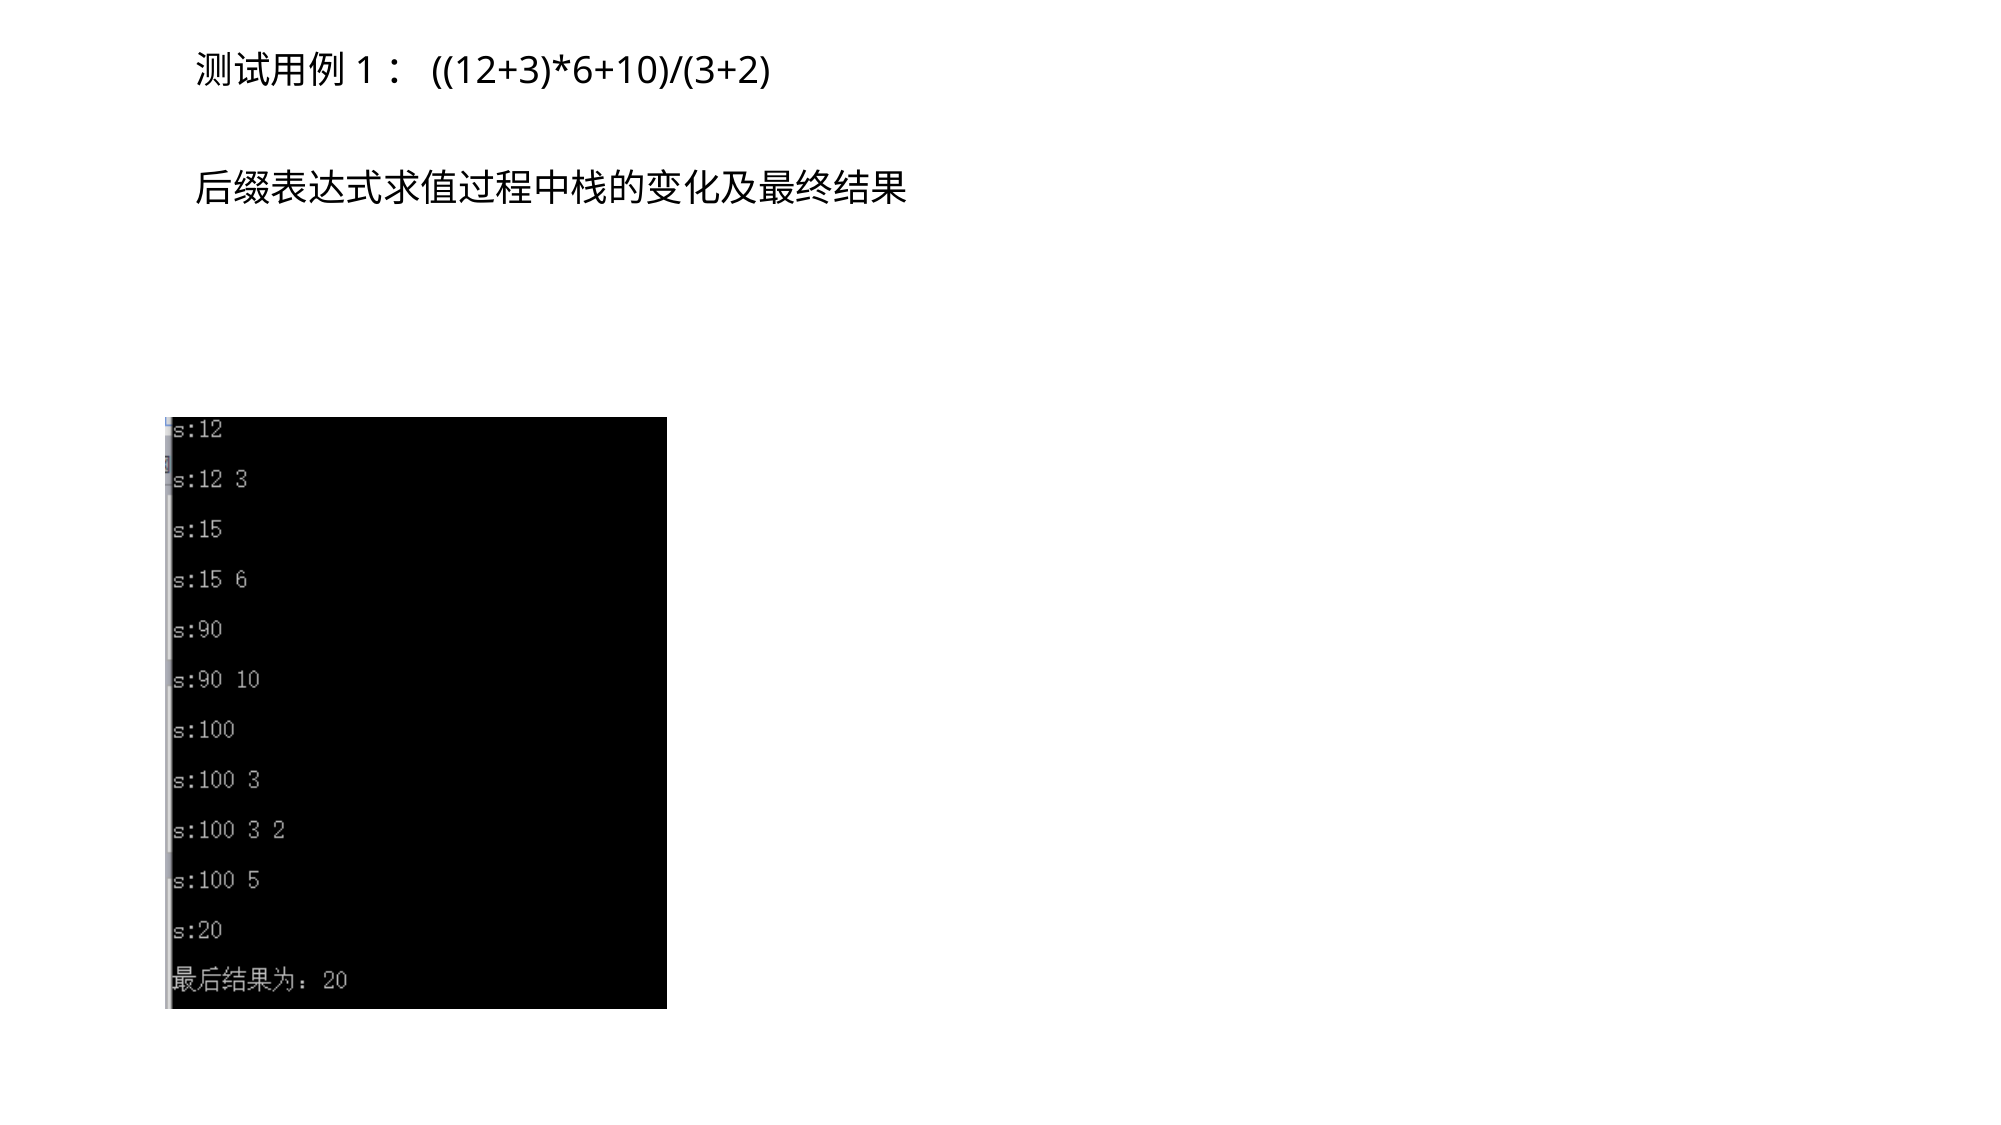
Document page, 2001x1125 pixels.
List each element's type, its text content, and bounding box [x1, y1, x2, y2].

text_box 测试用例1：((12+3)*6+10)/(3+2) [181, 38, 843, 99]
text_box 后缀表达式求值过程中栈的变化及最终结果 [181, 156, 934, 217]
picture [164, 417, 667, 1009]
